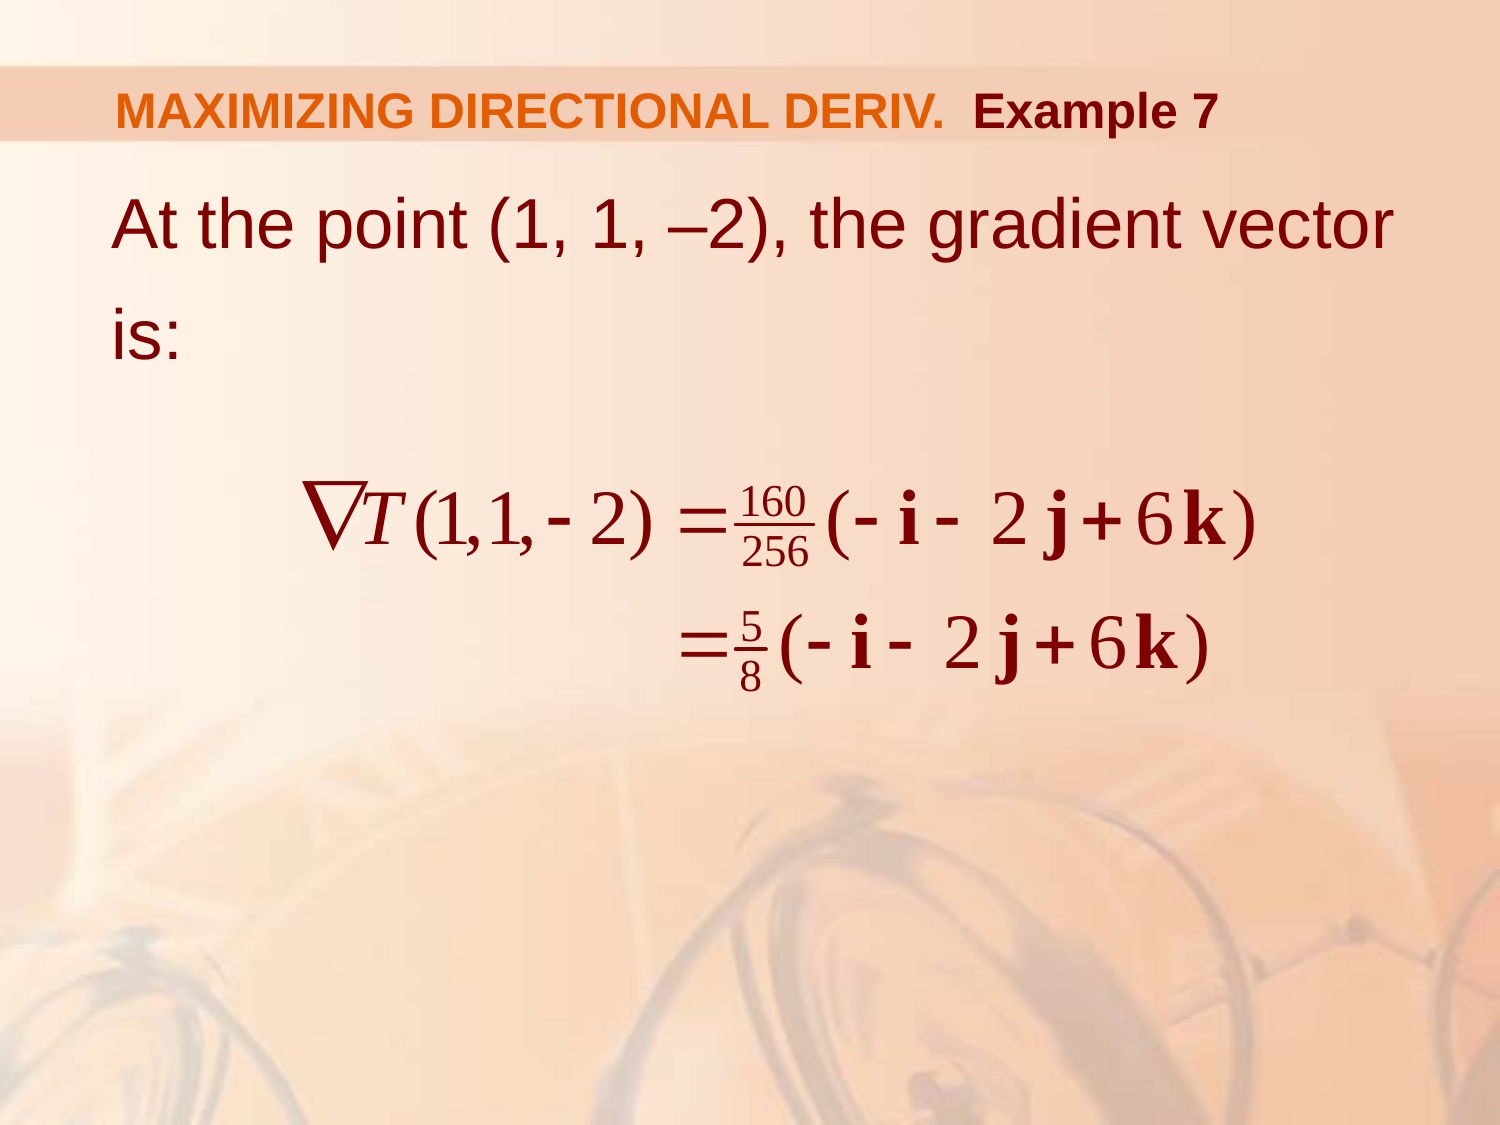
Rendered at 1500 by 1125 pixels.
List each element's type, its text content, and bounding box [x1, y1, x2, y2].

picture [0, 0, 1500, 1125]
list At the point (1, 1, –2), the gradient vector is: [86, 145, 1500, 1105]
text_box Example 7 [957, 70, 1383, 146]
title MAXIMIZING DIRECTIONAL DERIV. [99, 60, 975, 145]
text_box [293, 468, 1269, 705]
